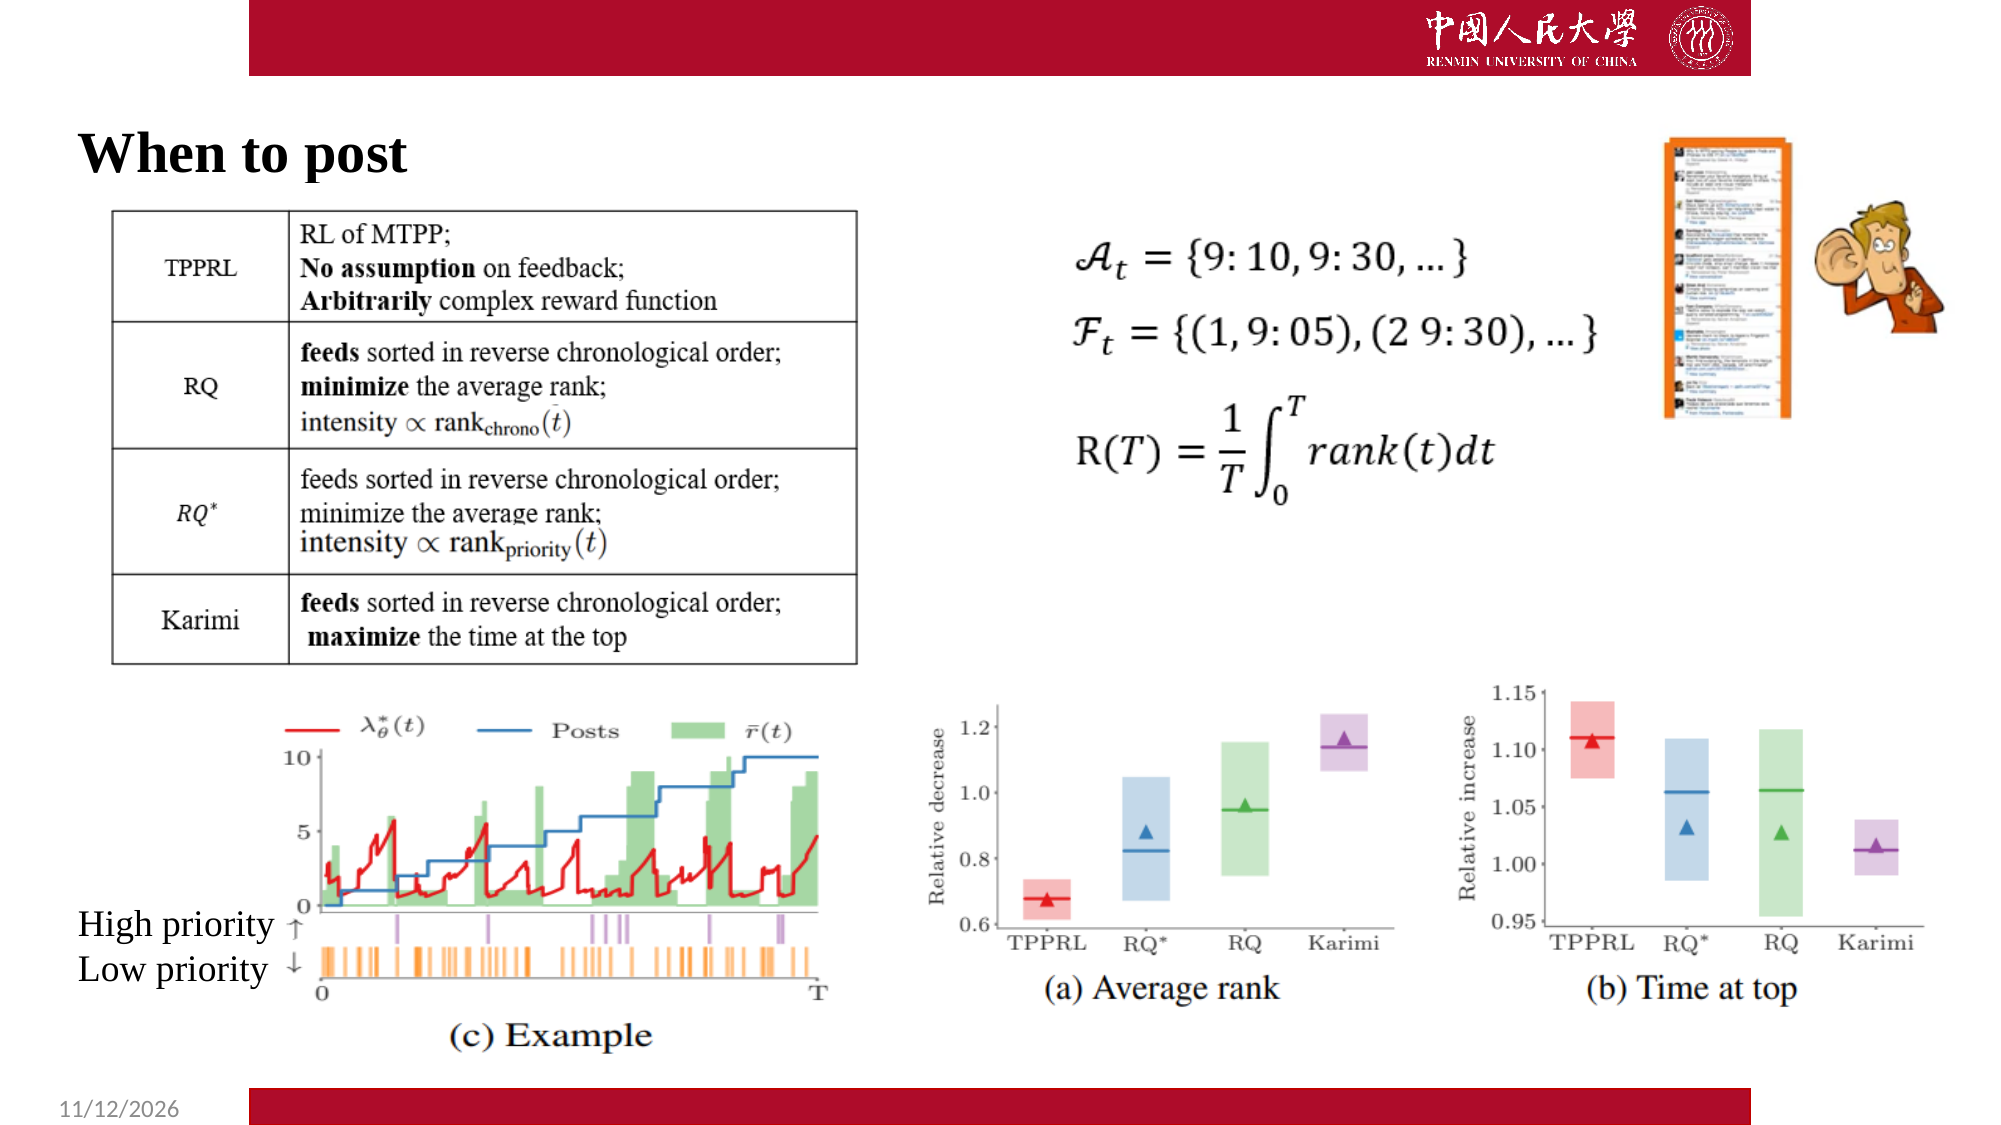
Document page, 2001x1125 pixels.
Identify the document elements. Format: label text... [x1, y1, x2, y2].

picture [1426, 9, 1637, 66]
text_box [494, 1088, 1751, 1125]
picture [913, 674, 1941, 1015]
text_box High priority Low priority [63, 891, 254, 997]
picture [254, 701, 855, 1059]
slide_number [43, 1077, 494, 1125]
text_box [249, 0, 1751, 76]
text_box When to post [63, 107, 719, 192]
picture [1669, 5, 1734, 70]
picture [85, 183, 931, 671]
picture [1069, 222, 1606, 507]
picture [1621, 102, 1967, 420]
